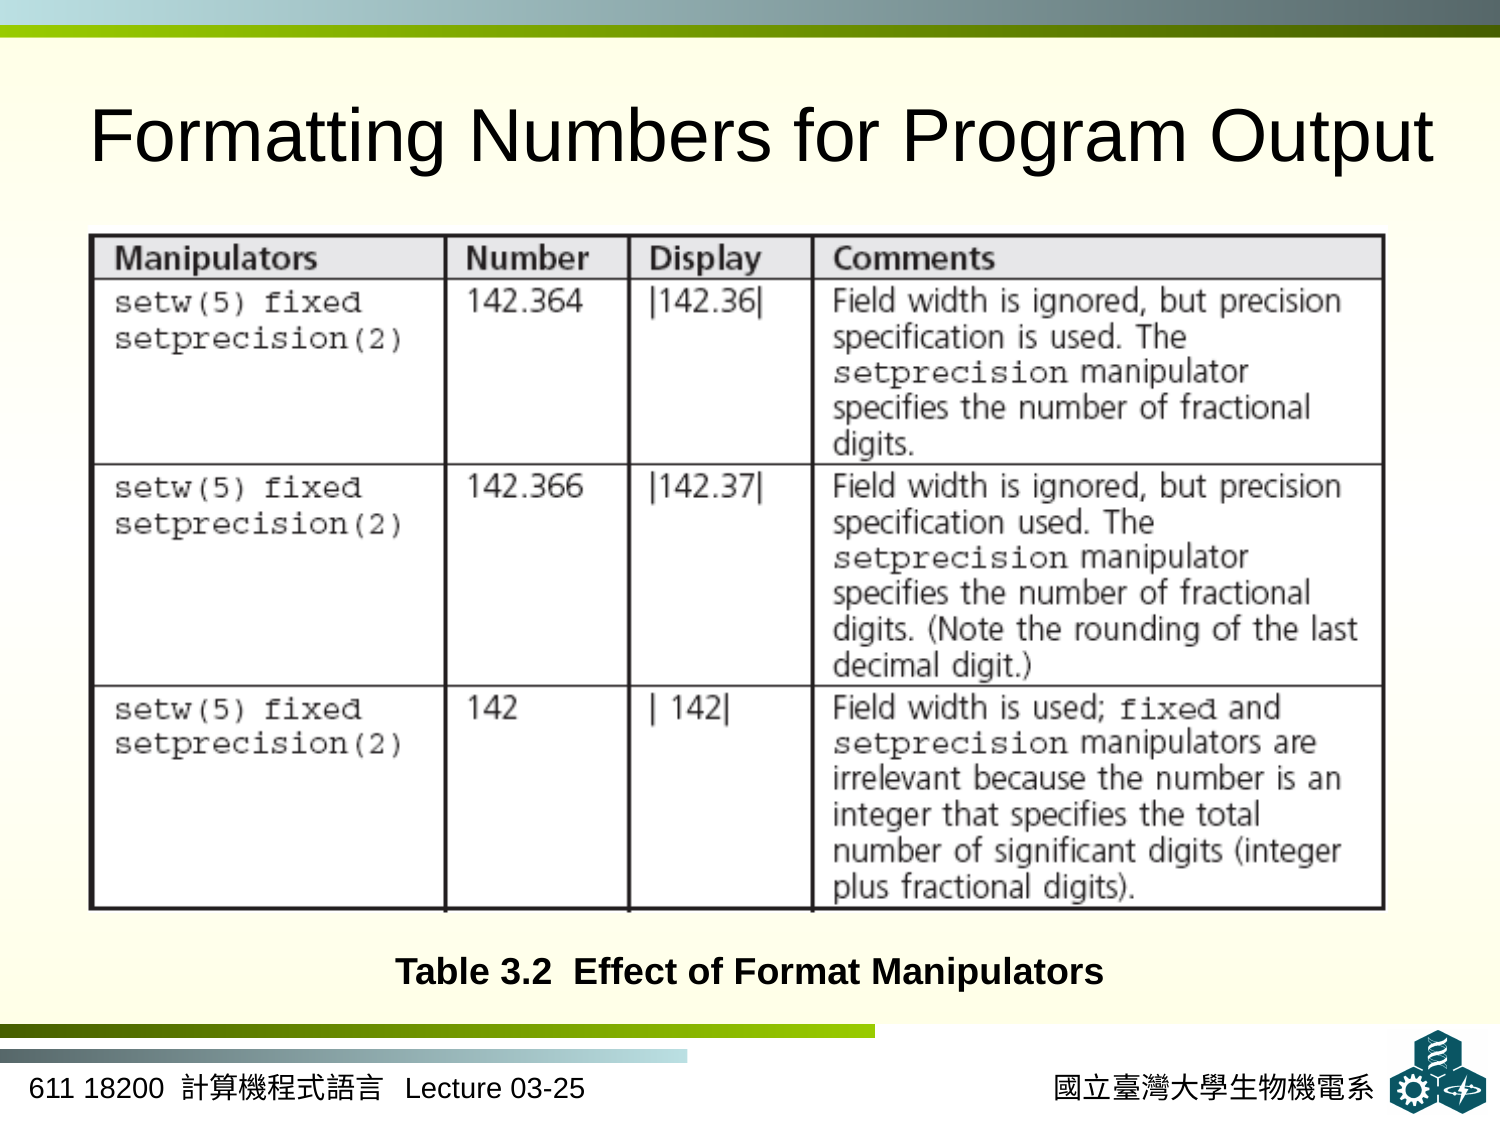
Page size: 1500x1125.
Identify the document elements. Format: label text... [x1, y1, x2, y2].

picture [87, 224, 1389, 913]
picture [1387, 1029, 1488, 1115]
title Formatting Numbers for Program Output [62, 37, 1463, 226]
text_box Table 3.2 Effect of Format Manipulators [0, 939, 1500, 1000]
